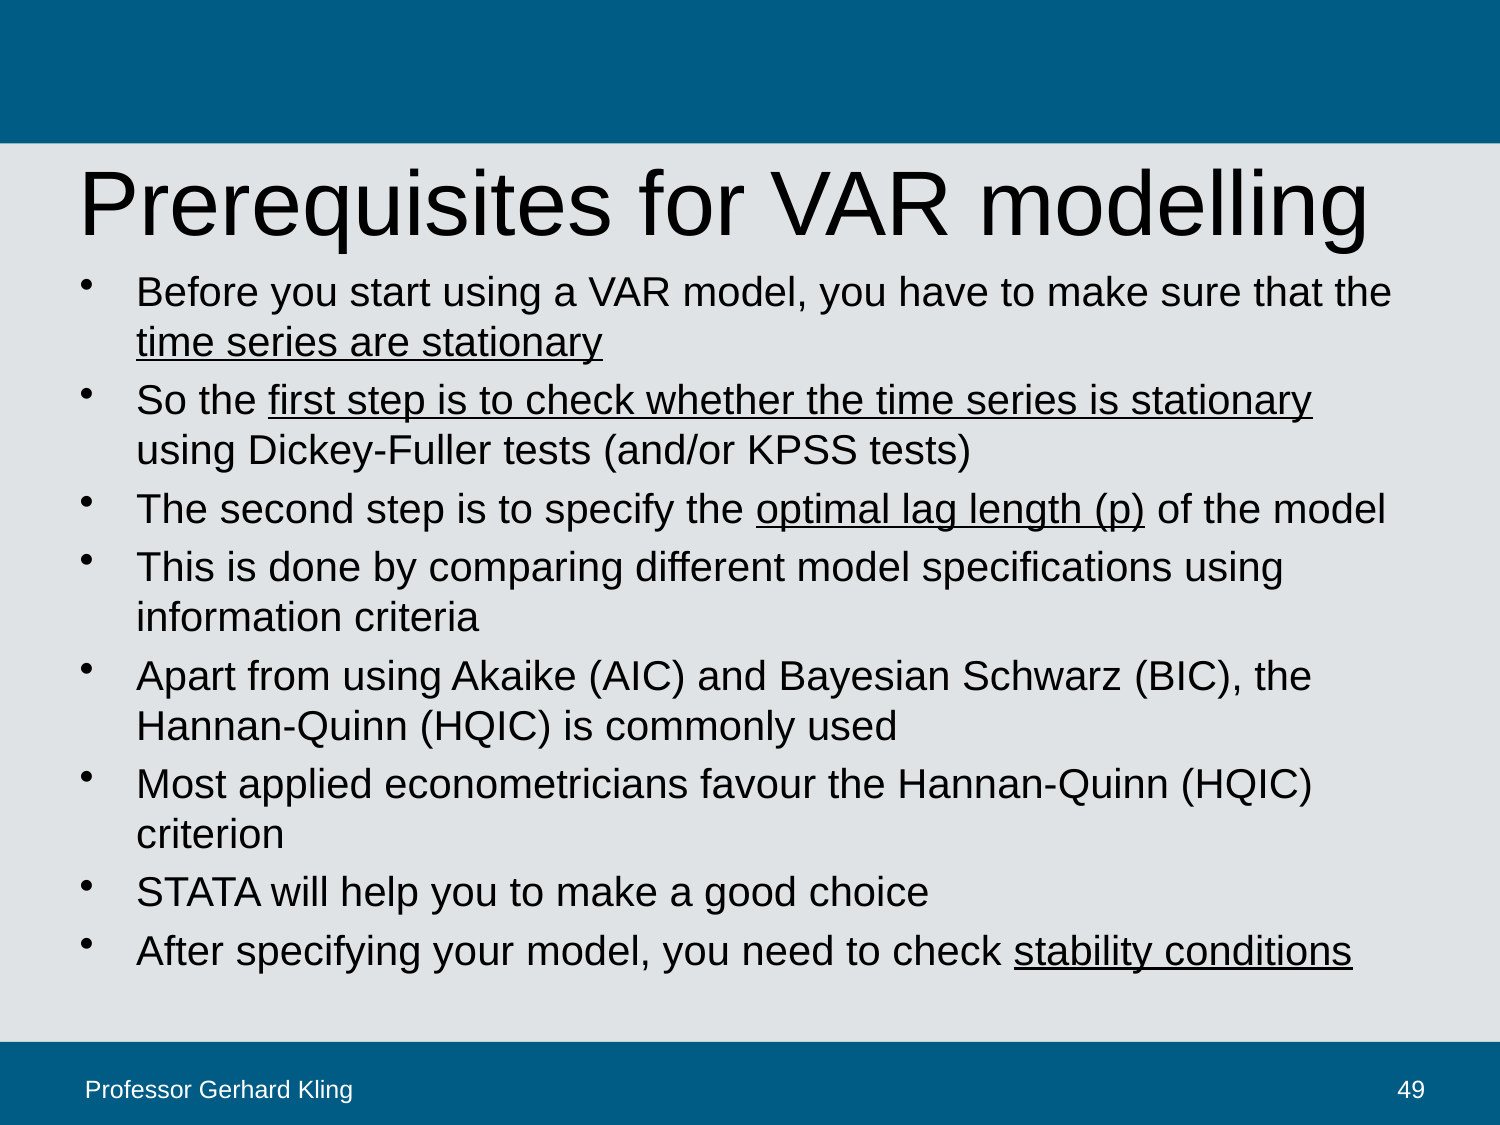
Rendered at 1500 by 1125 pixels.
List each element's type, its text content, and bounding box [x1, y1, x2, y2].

title Prerequisites for VAR modelling [73, 152, 1424, 247]
list Before you start using a VAR model, you have to make sure that the time series are stationary So the first step is to check whether the time series is stationary using Dickey-Fuller tests (and/or KPSS tests) The second step is to specify the optimal lag length (p) of the model This is done by comparing different model specifications using information criteria Apart from using Akaike (AIC) and Bayesian Schwarz (BIC), the Hannan-Quinn (HQIC) is commonly used Most applied econometricians favour the Hannan-Quinn (HQIC) criterion STATA will help you to make a good choice After specifying your model, you need to check stability conditions [75, 262, 1425, 1005]
text_box Professor Gerhard Kling [70, 1066, 563, 1112]
text_box 49 [1382, 1066, 1489, 1112]
